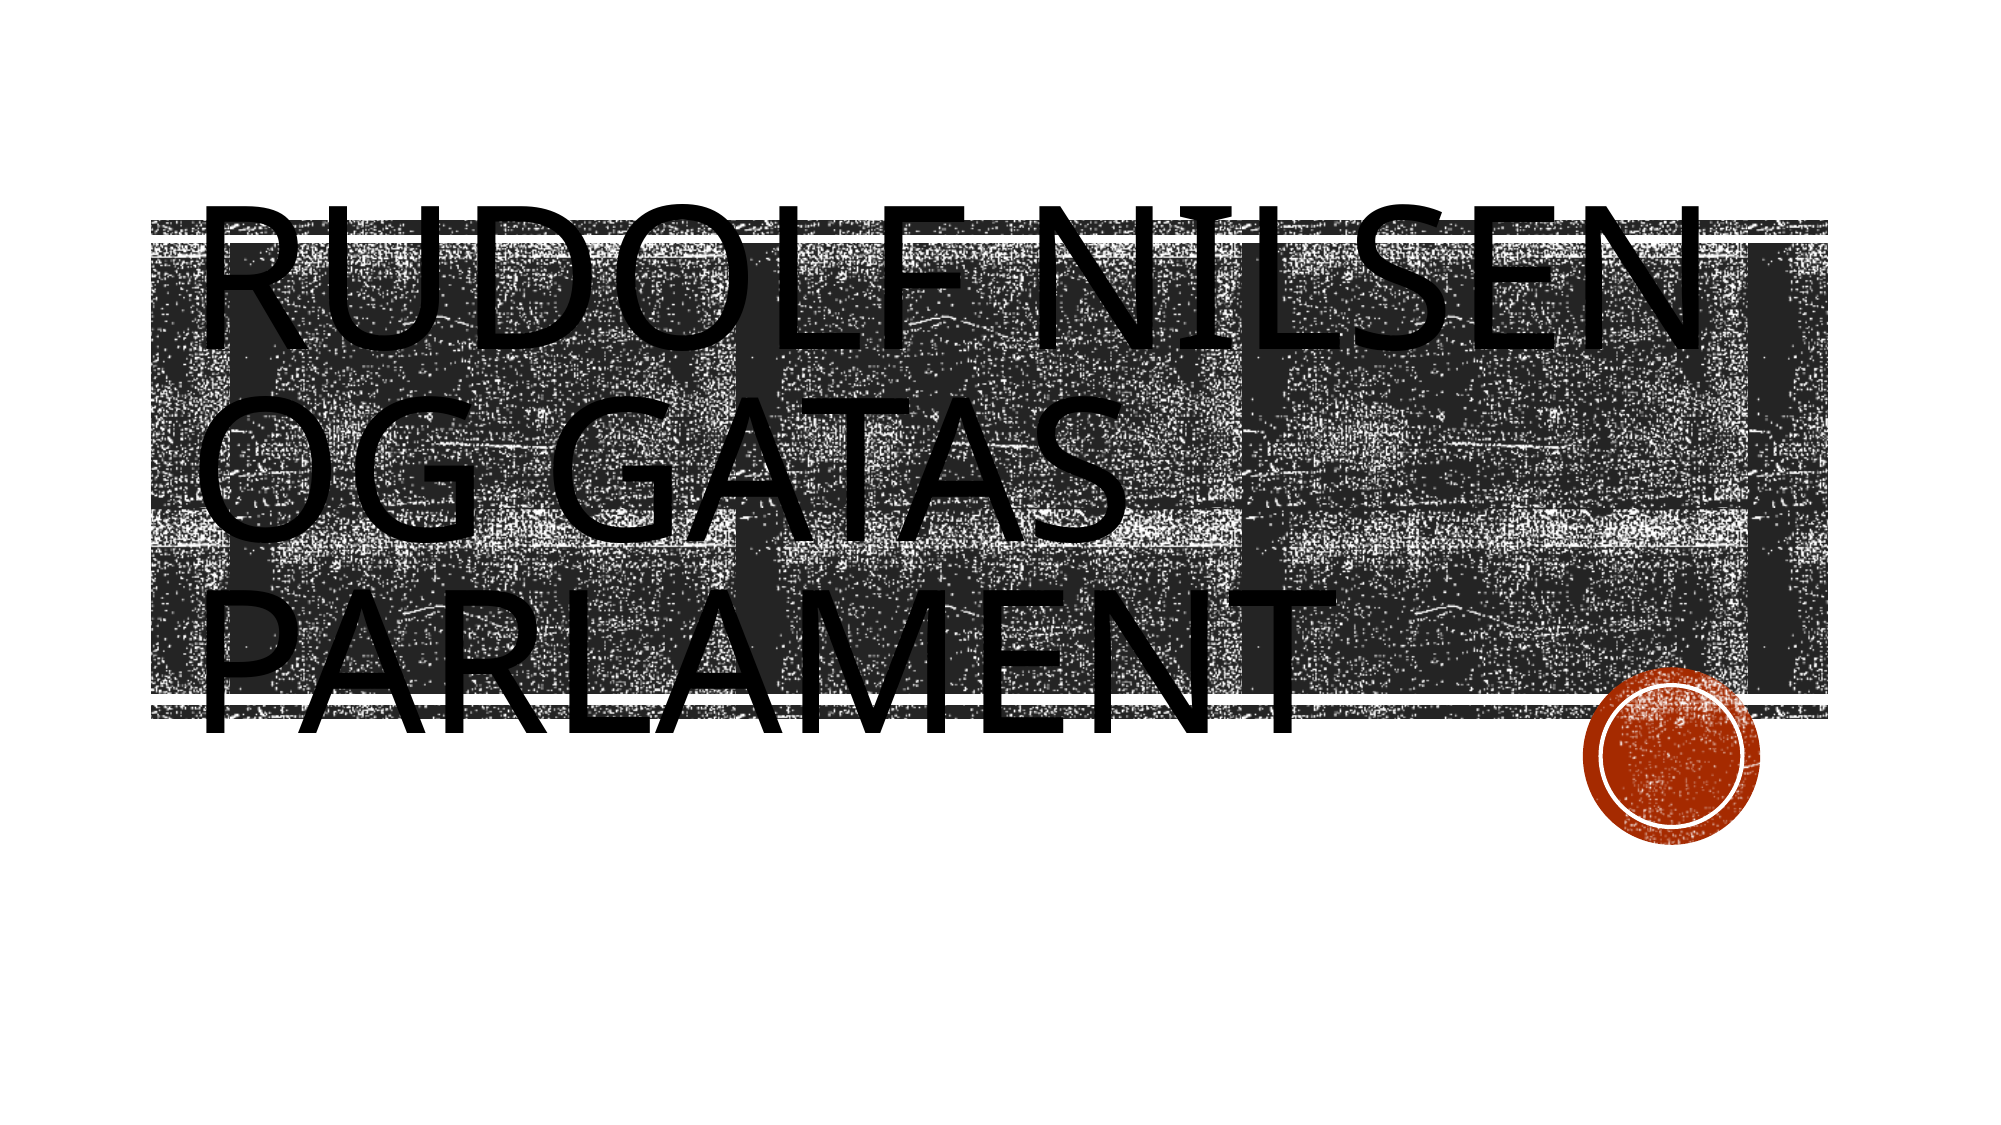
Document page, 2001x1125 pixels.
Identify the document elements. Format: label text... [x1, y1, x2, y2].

title Rudolf Nilsen og Gatas Parlament [172, 234, 1808, 733]
